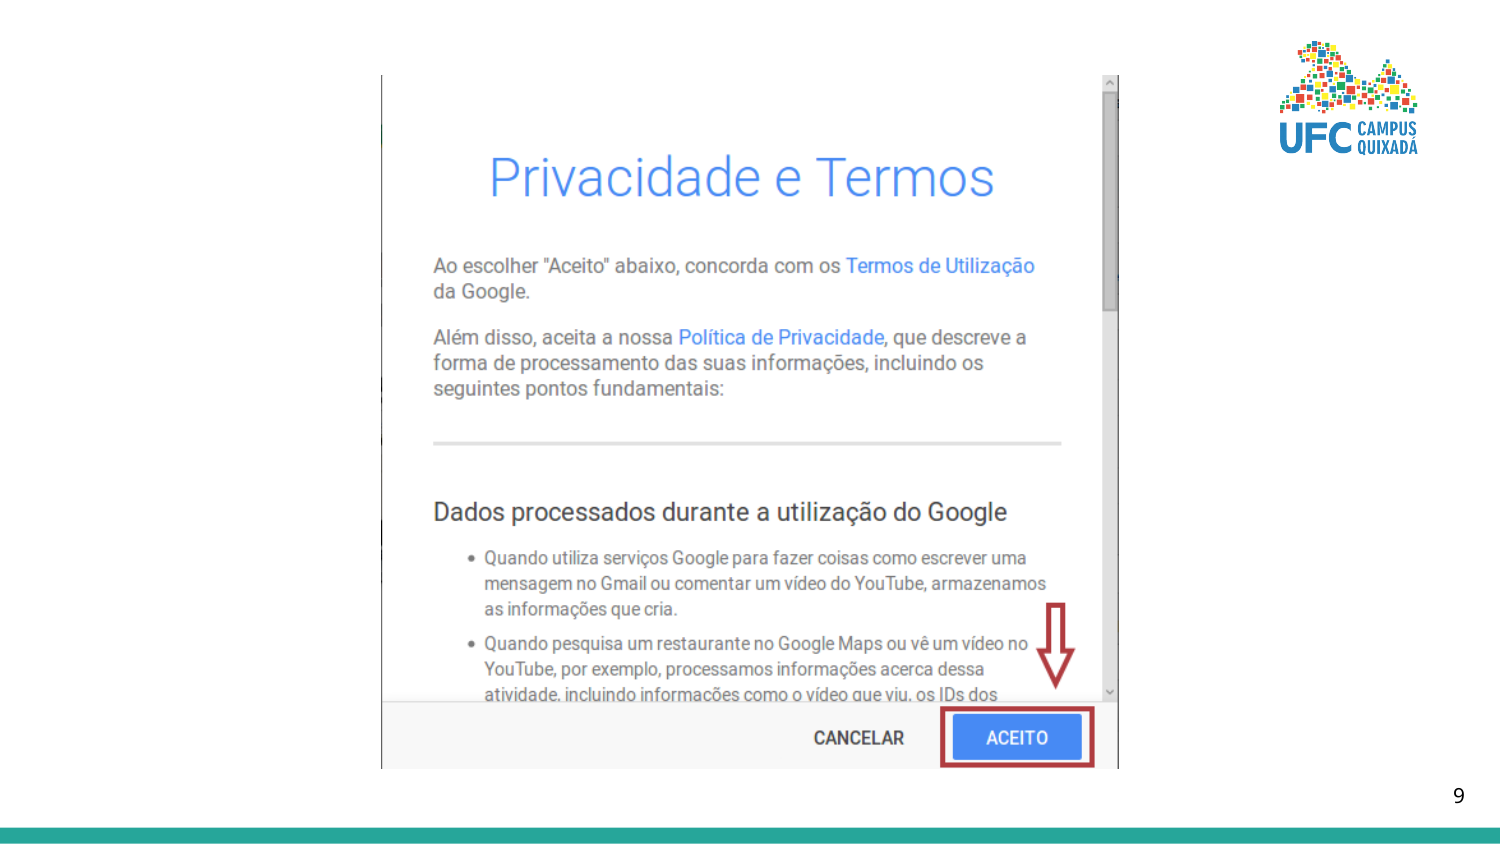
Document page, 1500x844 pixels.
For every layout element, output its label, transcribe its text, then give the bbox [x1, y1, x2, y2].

picture [380, 74, 1120, 769]
picture [1236, 19, 1456, 175]
slide_number ‹#› [1389, 764, 1480, 830]
